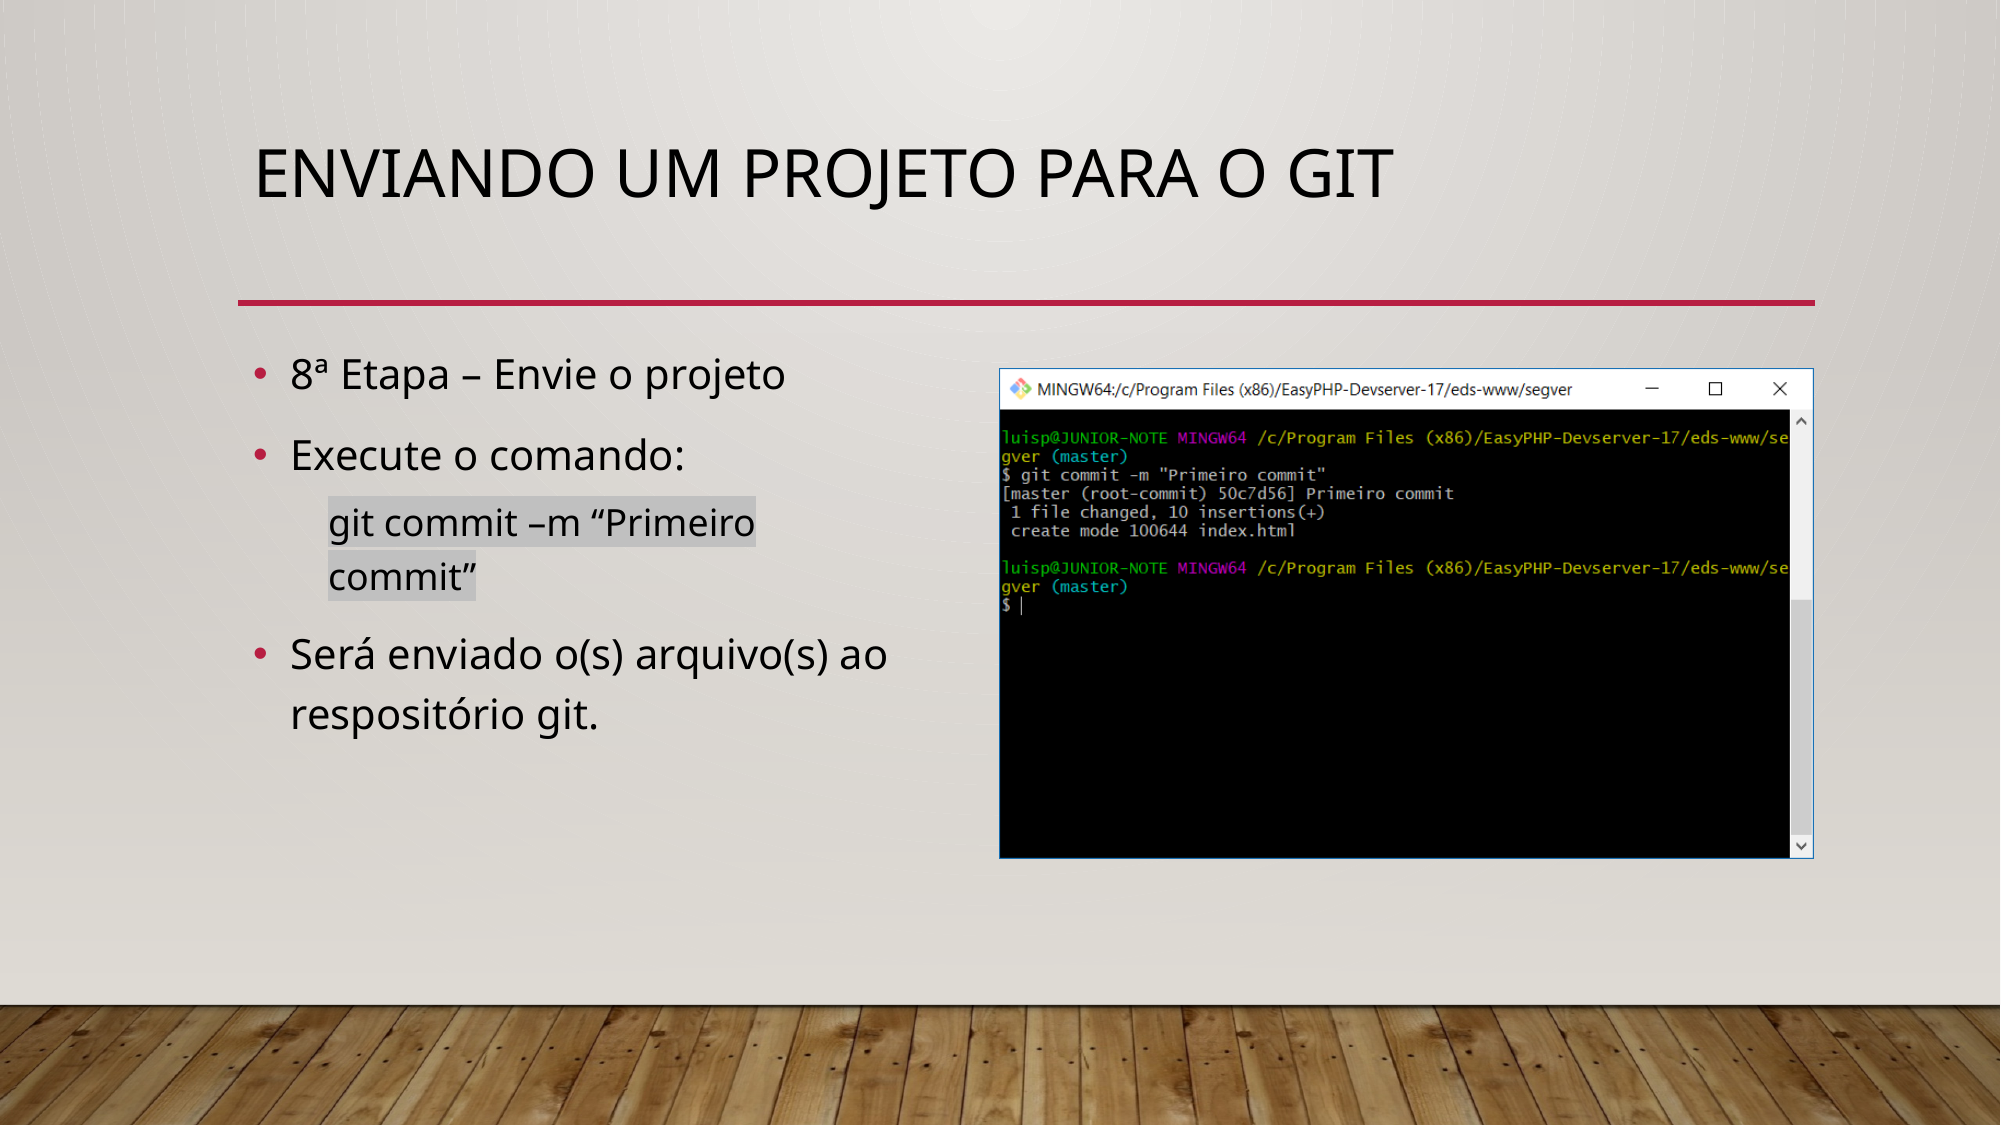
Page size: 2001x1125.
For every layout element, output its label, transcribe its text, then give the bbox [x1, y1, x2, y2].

list 8ª Etapa – Envie o projeto Execute o comando: git commit –m “Primeiro commit” Será enviado o(s) arquivo(s) ao respositório git. [238, 330, 921, 897]
picture [0, 1005, 2000, 1125]
picture [999, 368, 1814, 859]
title Enviando um projeto para o git [238, 131, 1814, 305]
